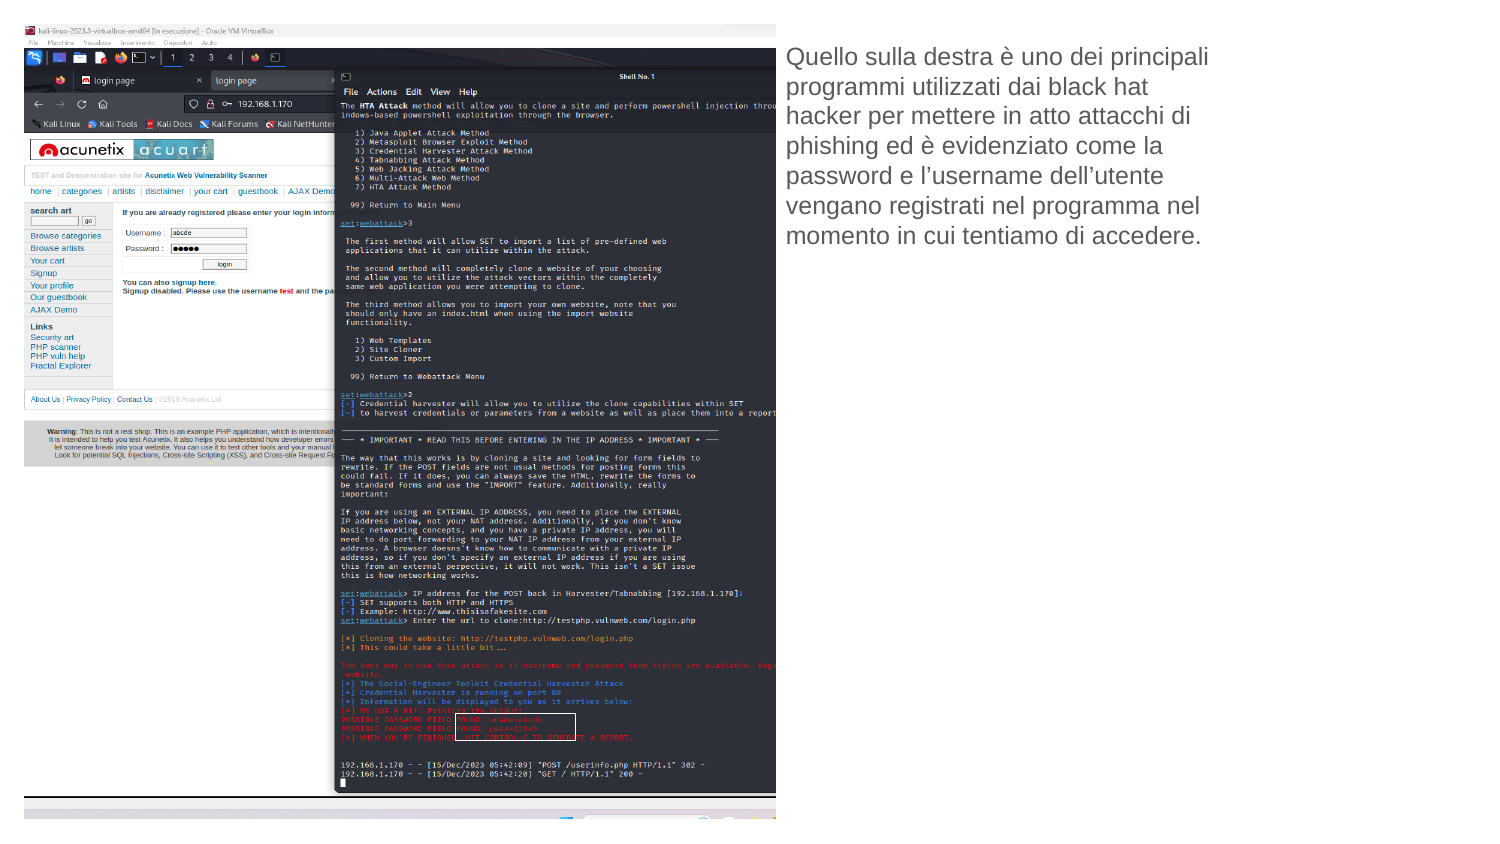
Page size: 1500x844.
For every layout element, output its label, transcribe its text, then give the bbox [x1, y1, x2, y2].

text_box Quello sulla destra è uno dei principali programmi utilizzati dai black hat hacker per mettere in atto attacchi di phishing ed è evidenziato come la password e l’username dell’utente vengano registrati nel programma nel momento in cui tentiamo di accedere. [776, 24, 1232, 325]
picture [24, 24, 776, 819]
